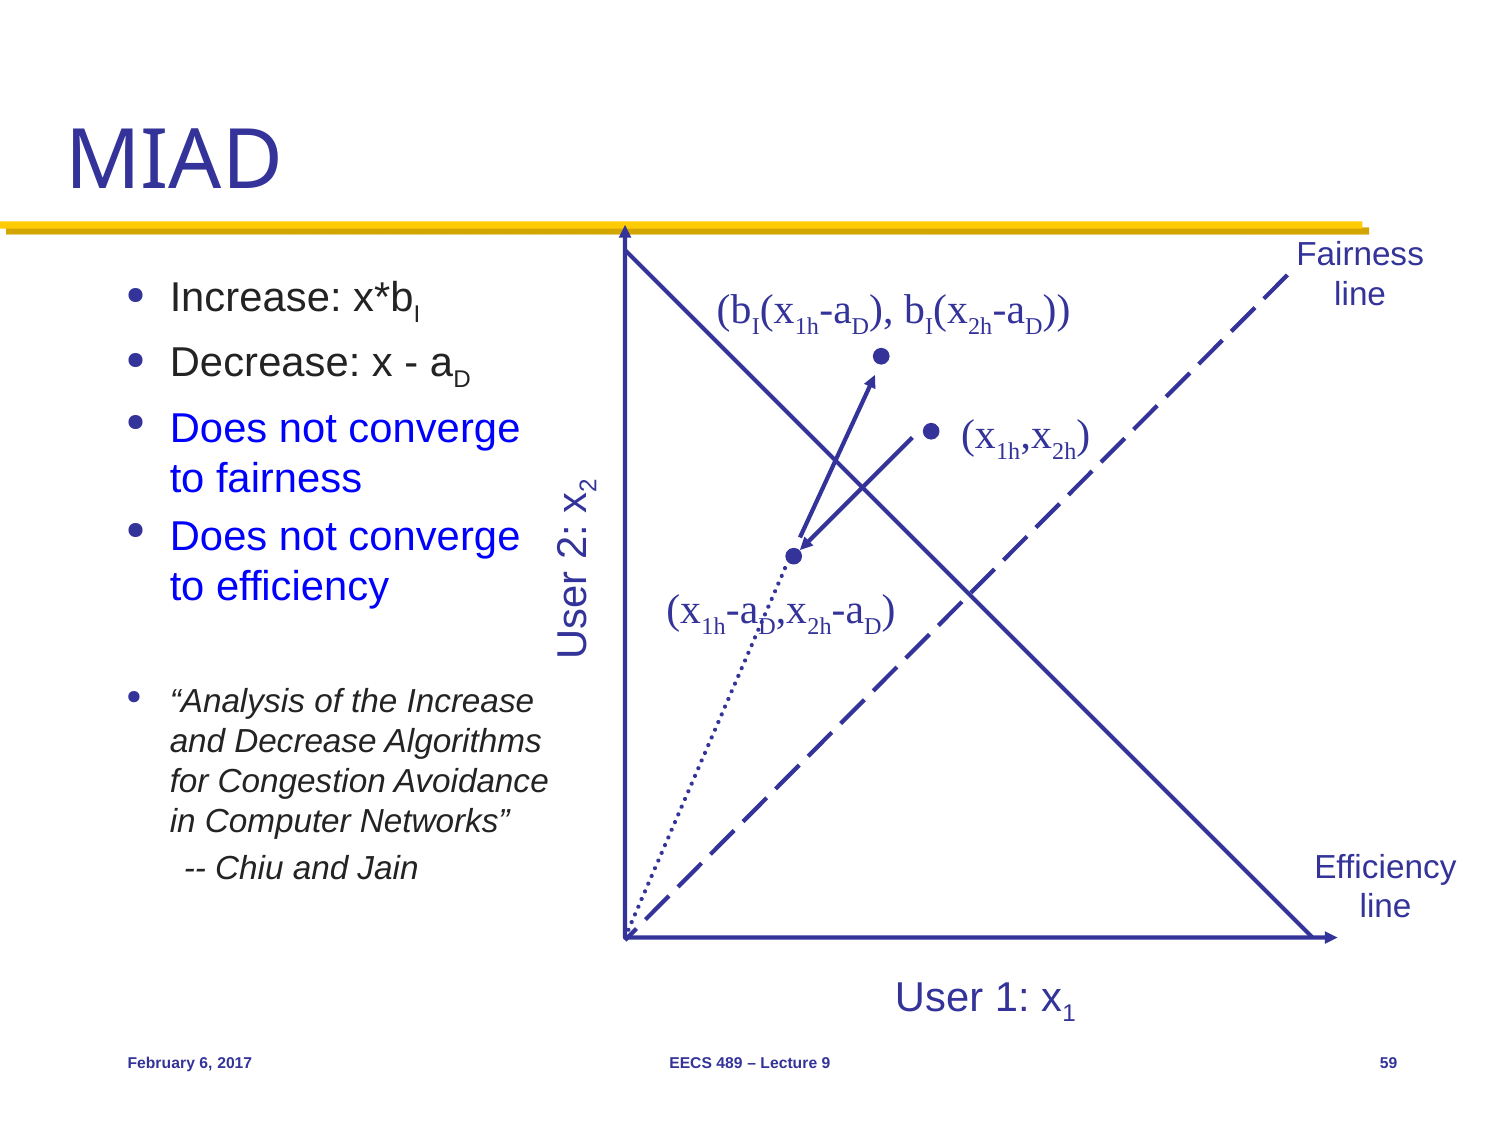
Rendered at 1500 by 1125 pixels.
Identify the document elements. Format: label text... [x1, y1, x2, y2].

text_box User 1: x1 [880, 962, 1091, 1034]
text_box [624, 274, 1113, 938]
text_box Fairness line [1281, 224, 1439, 320]
title MIAD [49, 24, 1451, 213]
text_box Efficiency line [1299, 837, 1472, 932]
text_box [618, 224, 632, 274]
footer EECS 489 – Lecture 9 [512, 1024, 988, 1101]
text_box User 2: x2 [537, 464, 609, 675]
list Increase: x*bI Decrease: x - aD Does not converge to fairness Does not converge to efficiency “Analysis of the Increase and Decrease Algorithms for Congestion Avoidance in Computer Networks” -- Chiu and Jain [112, 262, 571, 988]
text_box [1313, 932, 1338, 944]
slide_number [112, 1024, 426, 1101]
slide_number 59 [1312, 1024, 1413, 1101]
